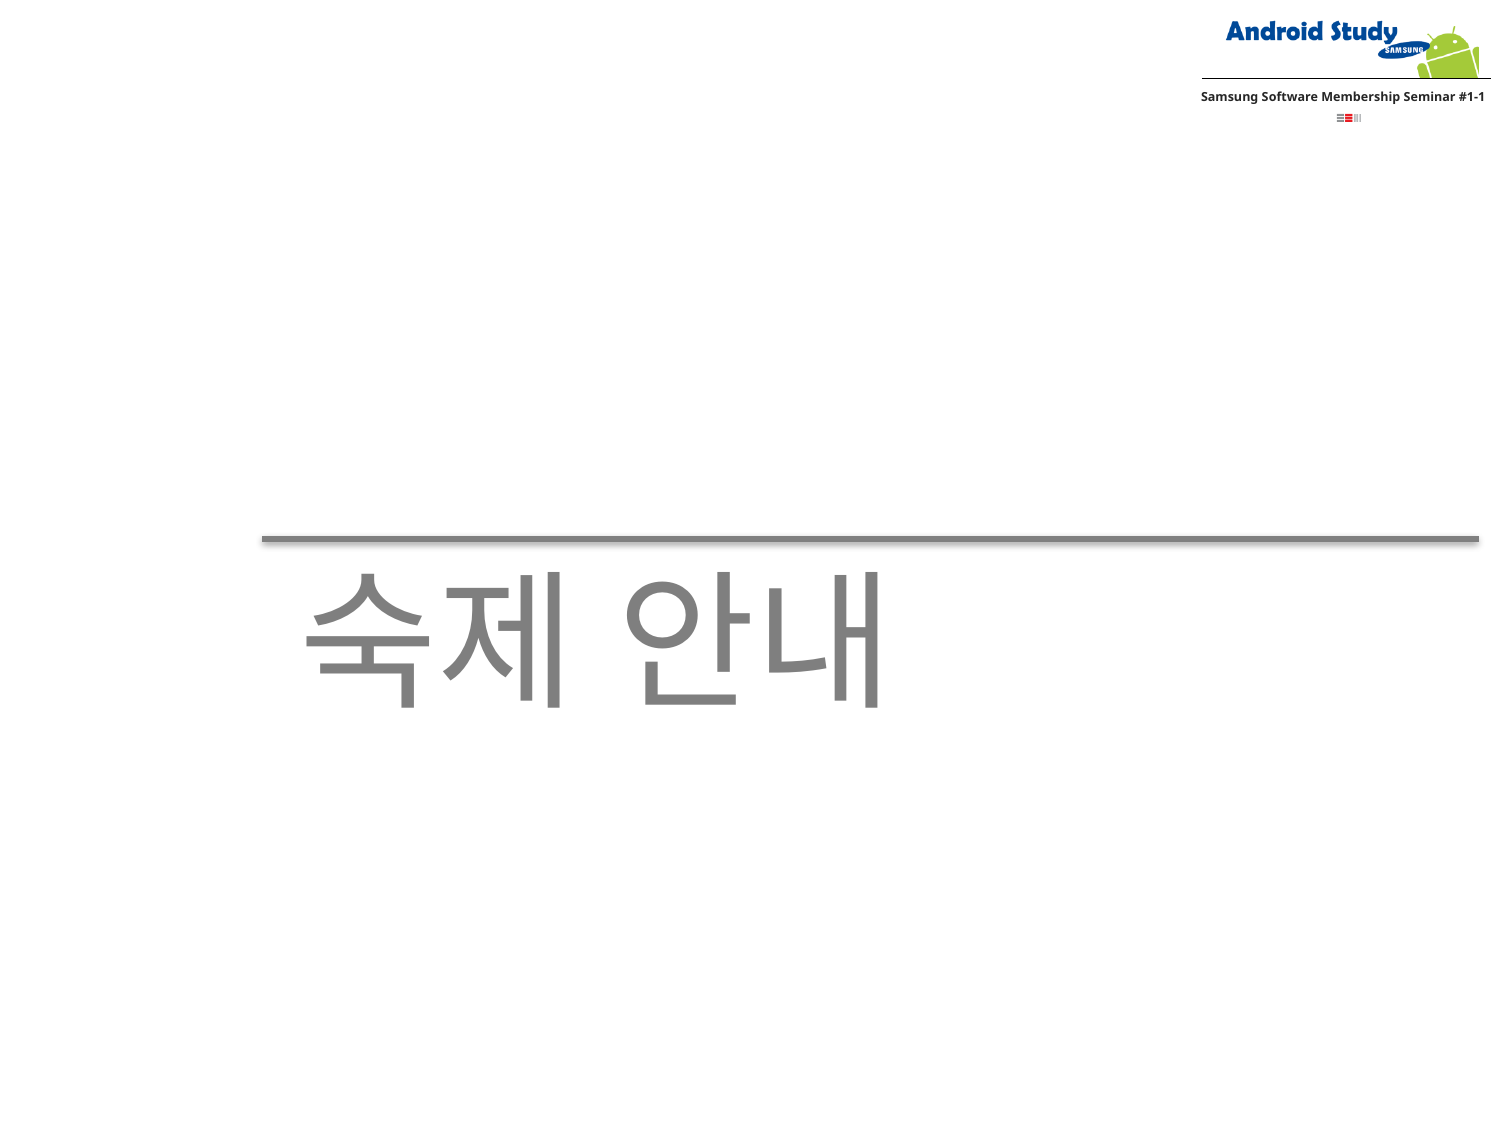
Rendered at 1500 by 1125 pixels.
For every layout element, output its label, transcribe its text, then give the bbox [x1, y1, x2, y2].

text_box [1163, 13, 1500, 123]
text_box 숙제 안내 [284, 550, 909, 734]
